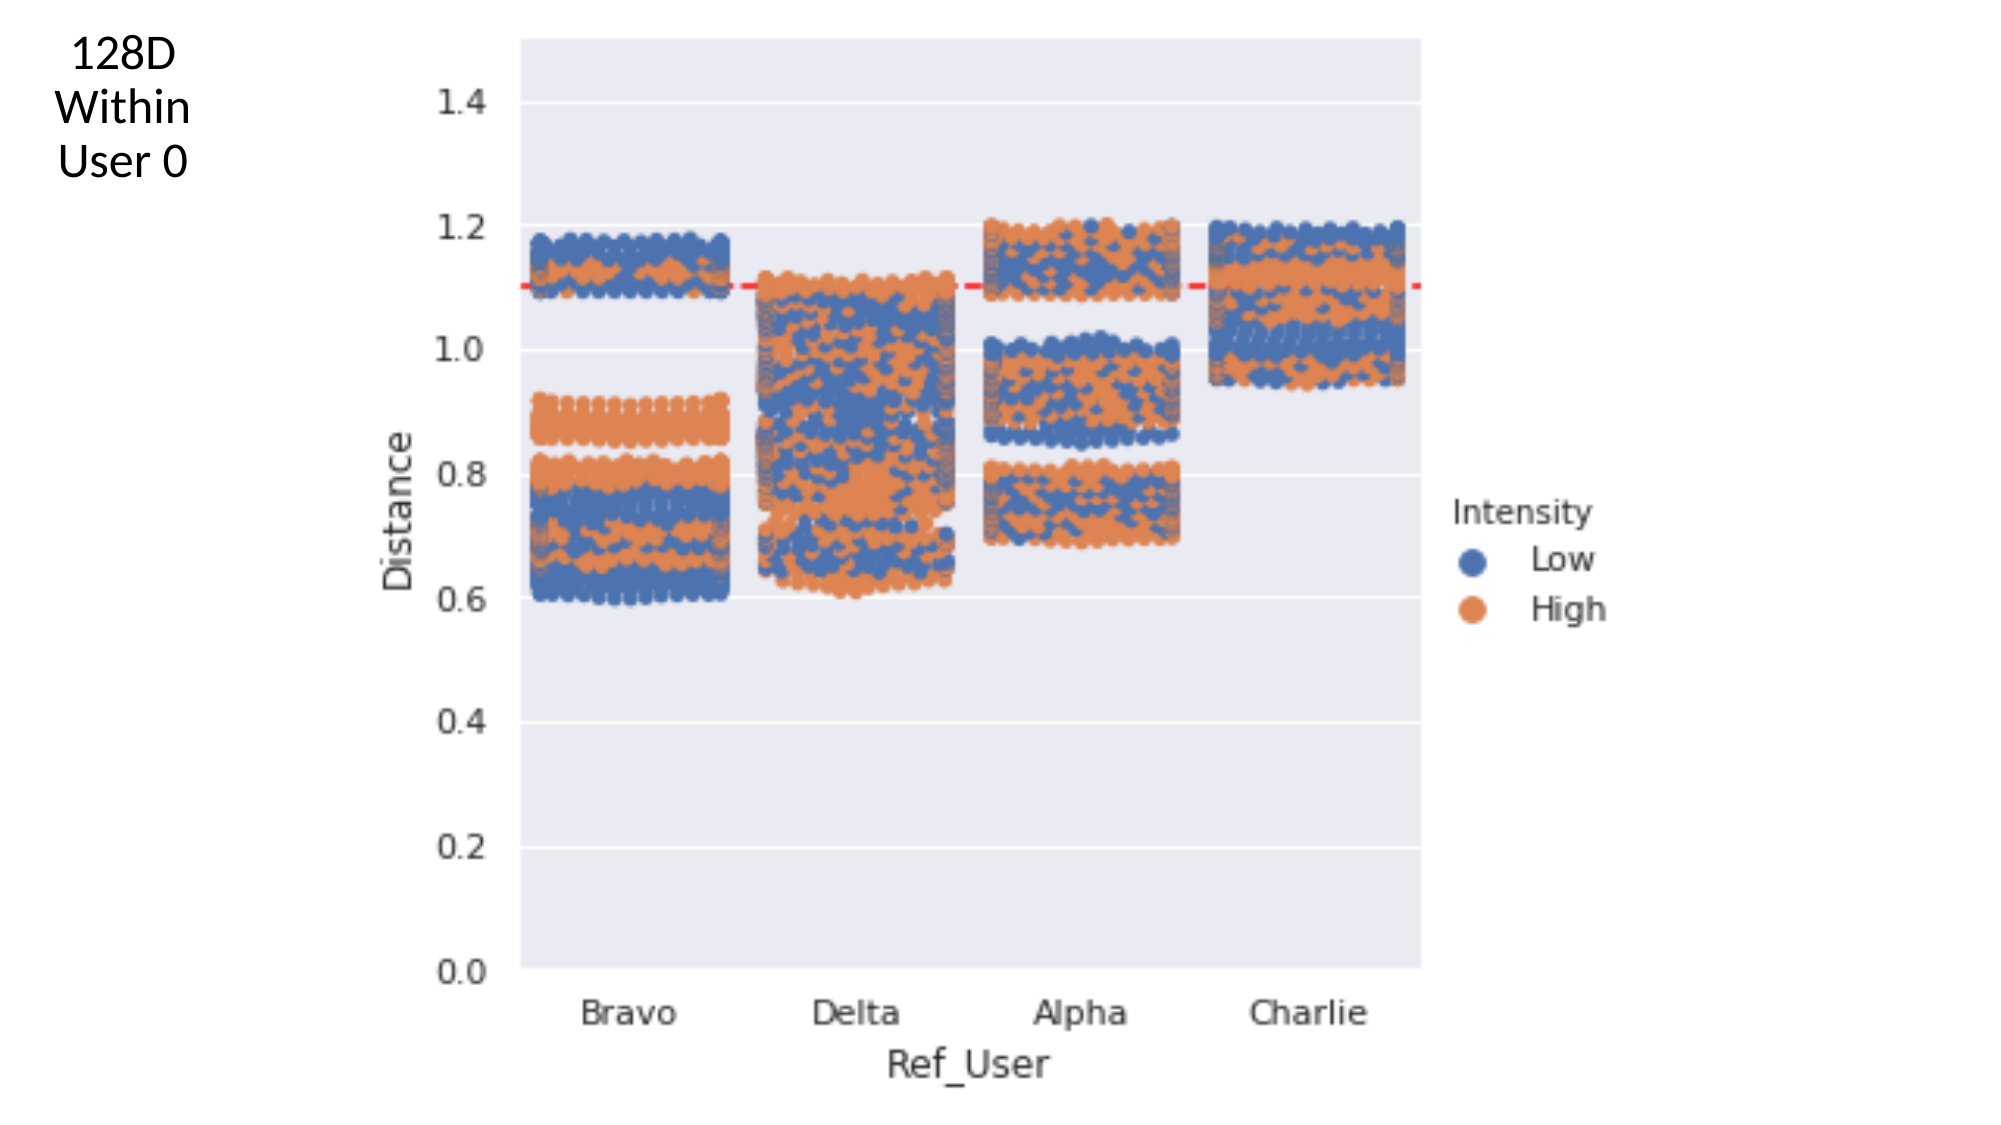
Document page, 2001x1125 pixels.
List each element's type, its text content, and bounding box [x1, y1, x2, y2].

subtitle 128D Within User 0 [0, 18, 246, 1107]
picture [359, 18, 1641, 1107]
